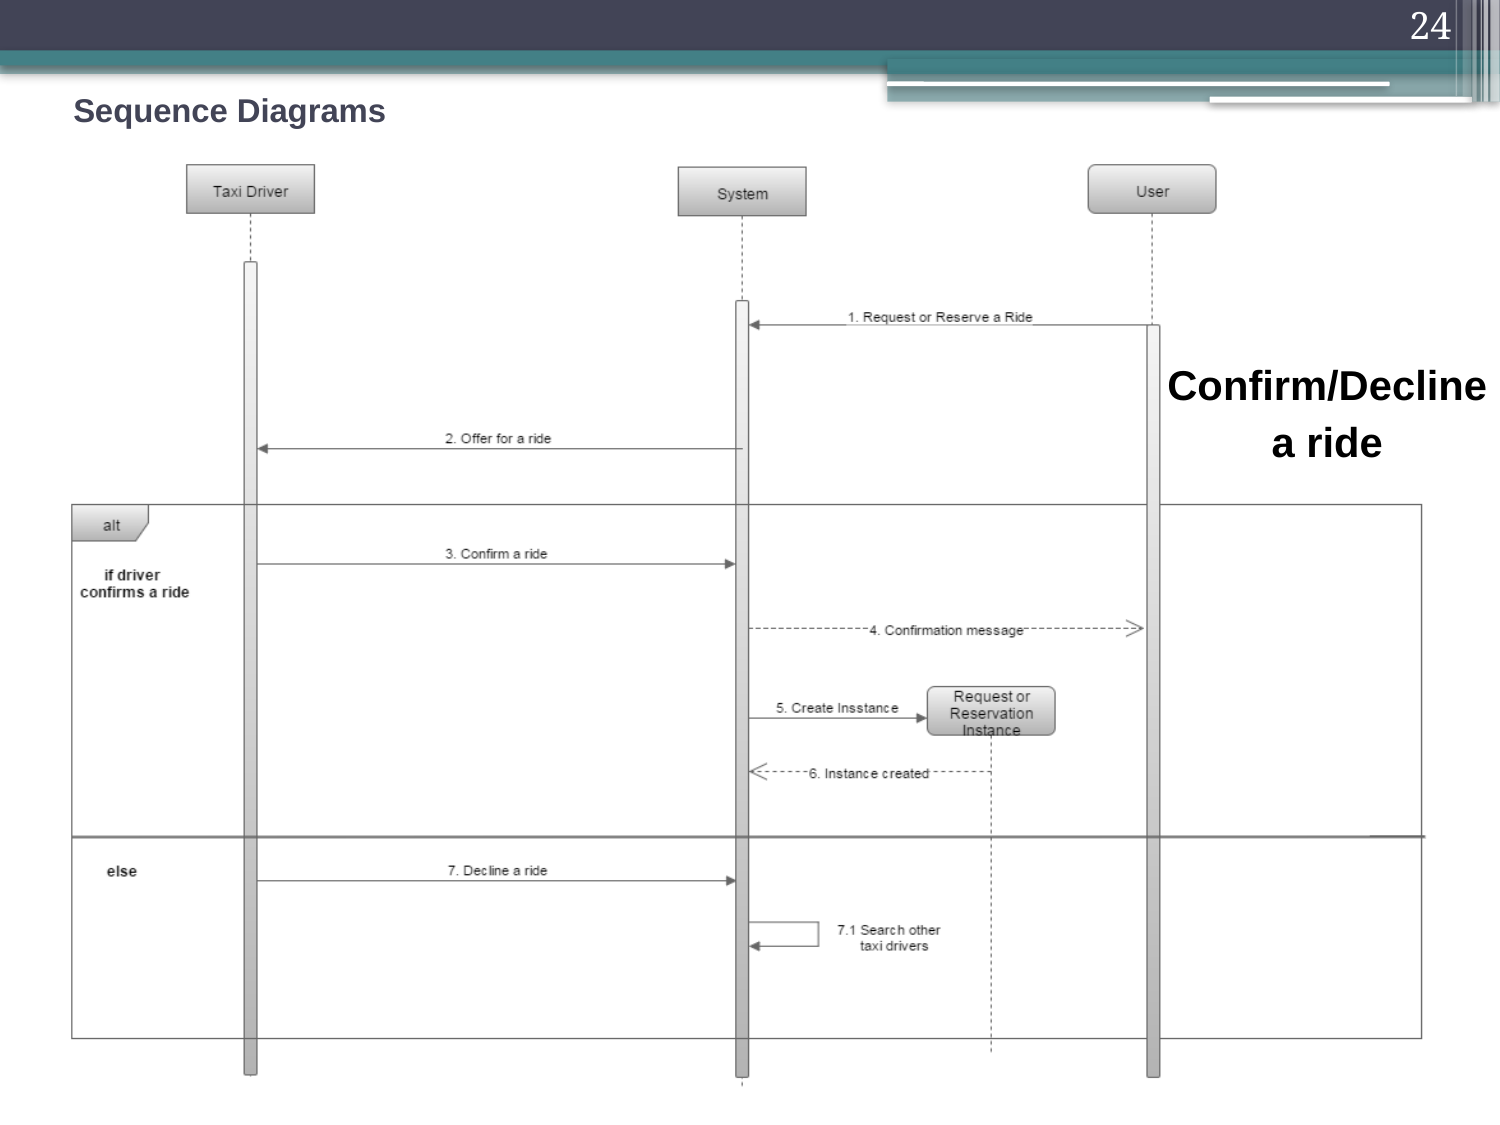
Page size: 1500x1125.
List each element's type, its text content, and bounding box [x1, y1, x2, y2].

list Confirm/Decline a ride [1435, 351, 1500, 516]
title Sequence Diagrams [58, 82, 938, 188]
slide_number 24 [1341, 0, 1466, 61]
picture [70, 163, 1430, 1125]
